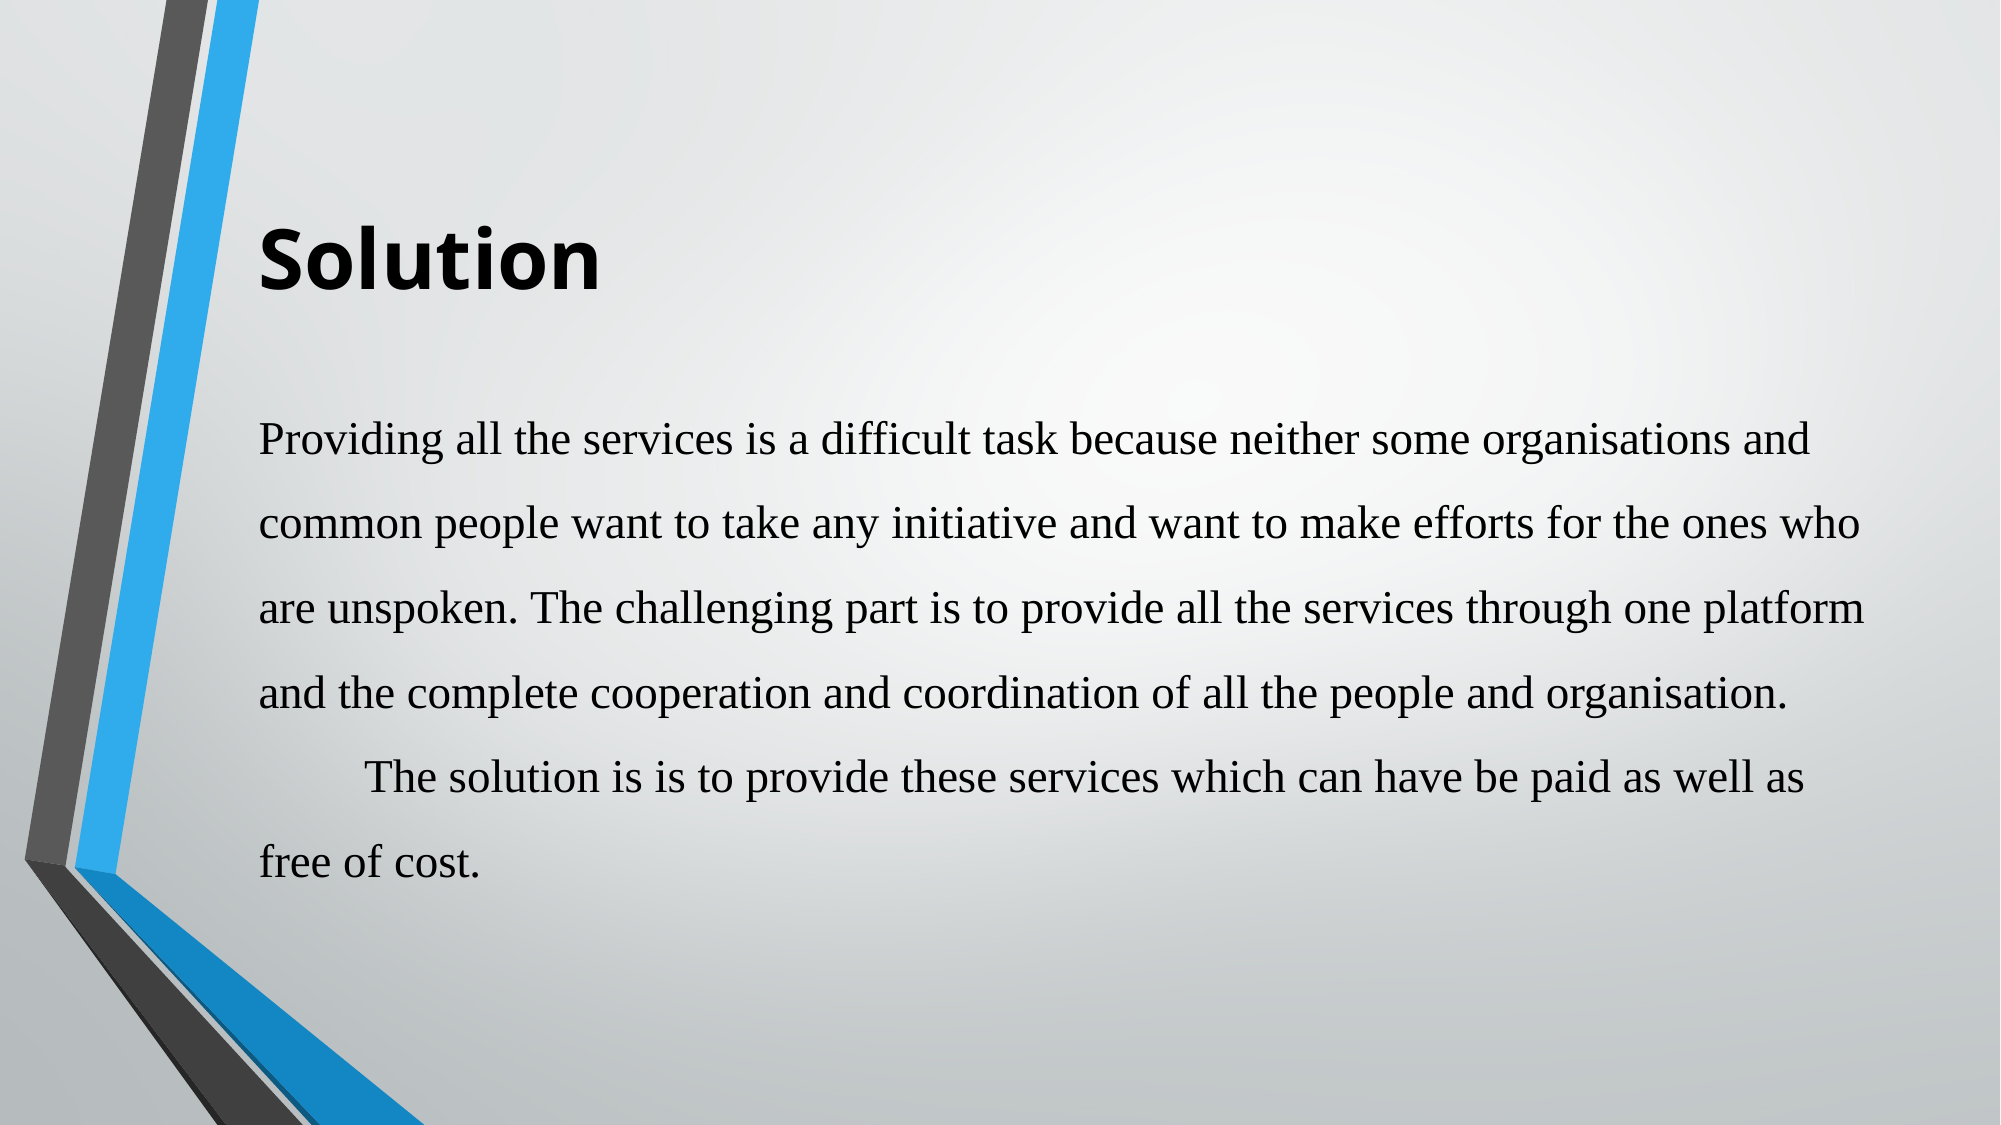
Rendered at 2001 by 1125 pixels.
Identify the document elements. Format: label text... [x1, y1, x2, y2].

title Solution [243, 112, 1887, 371]
list Providing all the services is a difficult task because neither some organisations and common people want to take any initiative and want to make efforts for the ones who are unspoken. The challenging part is to provide all the services through one platform and the complete cooperation and coordination of all the people and organisation. The solution is is to provide these services which can have be paid as well as free of cost. [243, 371, 1887, 950]
